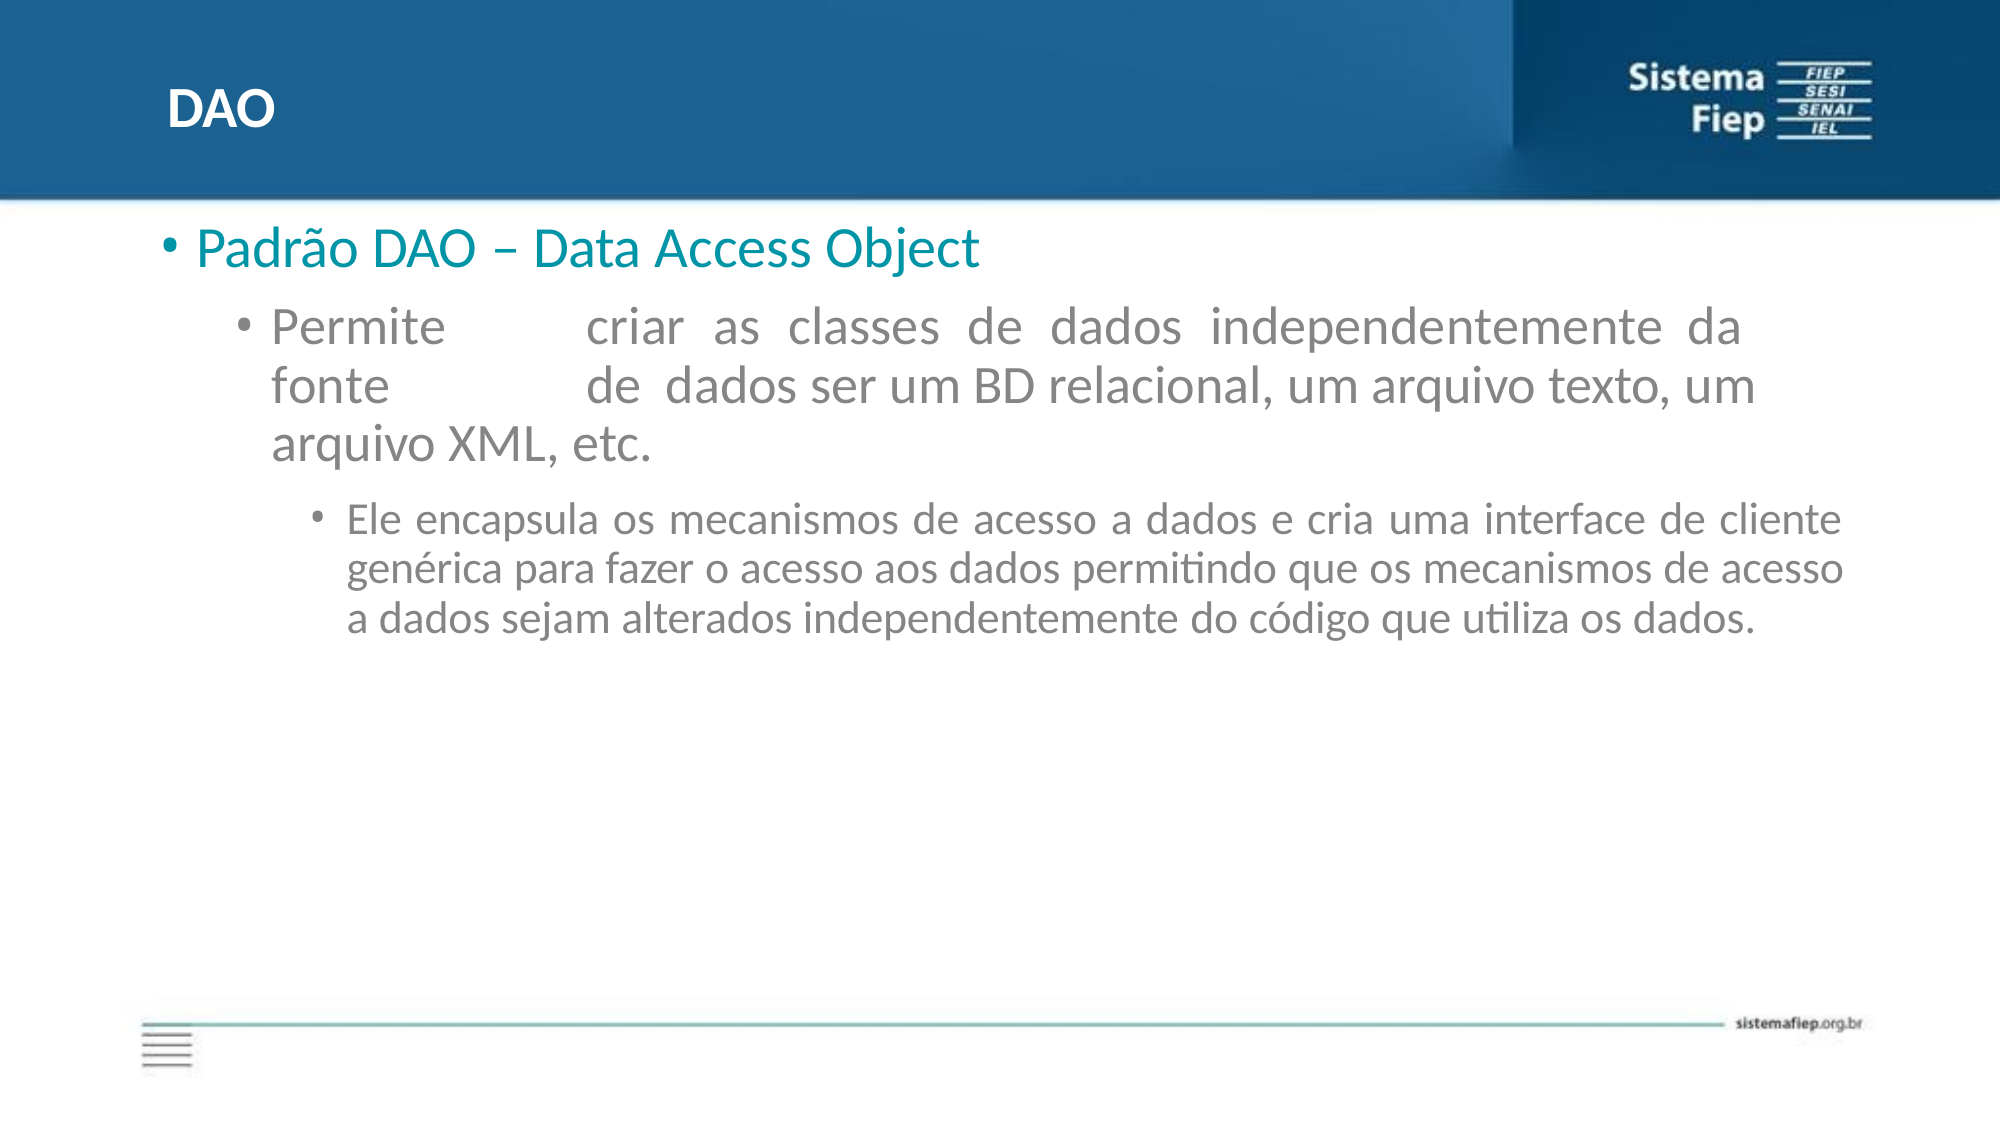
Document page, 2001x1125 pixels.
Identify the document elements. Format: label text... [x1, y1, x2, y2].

picture [0, 0, 2000, 1078]
text_box DAO Padrão DAO – Data Access Object Permite criar as classes de dados independentemente da fonte de dados ser um BD relacional, um arquivo texto, um arquivo XML, etc. Ele encapsula os mecanismos de acesso a dados e cria uma interface de cliente genérica para fazer o acesso aos dados permitindo que os mecanismos de acesso a dados sejam alterados independentemente do código que utiliza os dados. [157, 66, 1857, 643]
